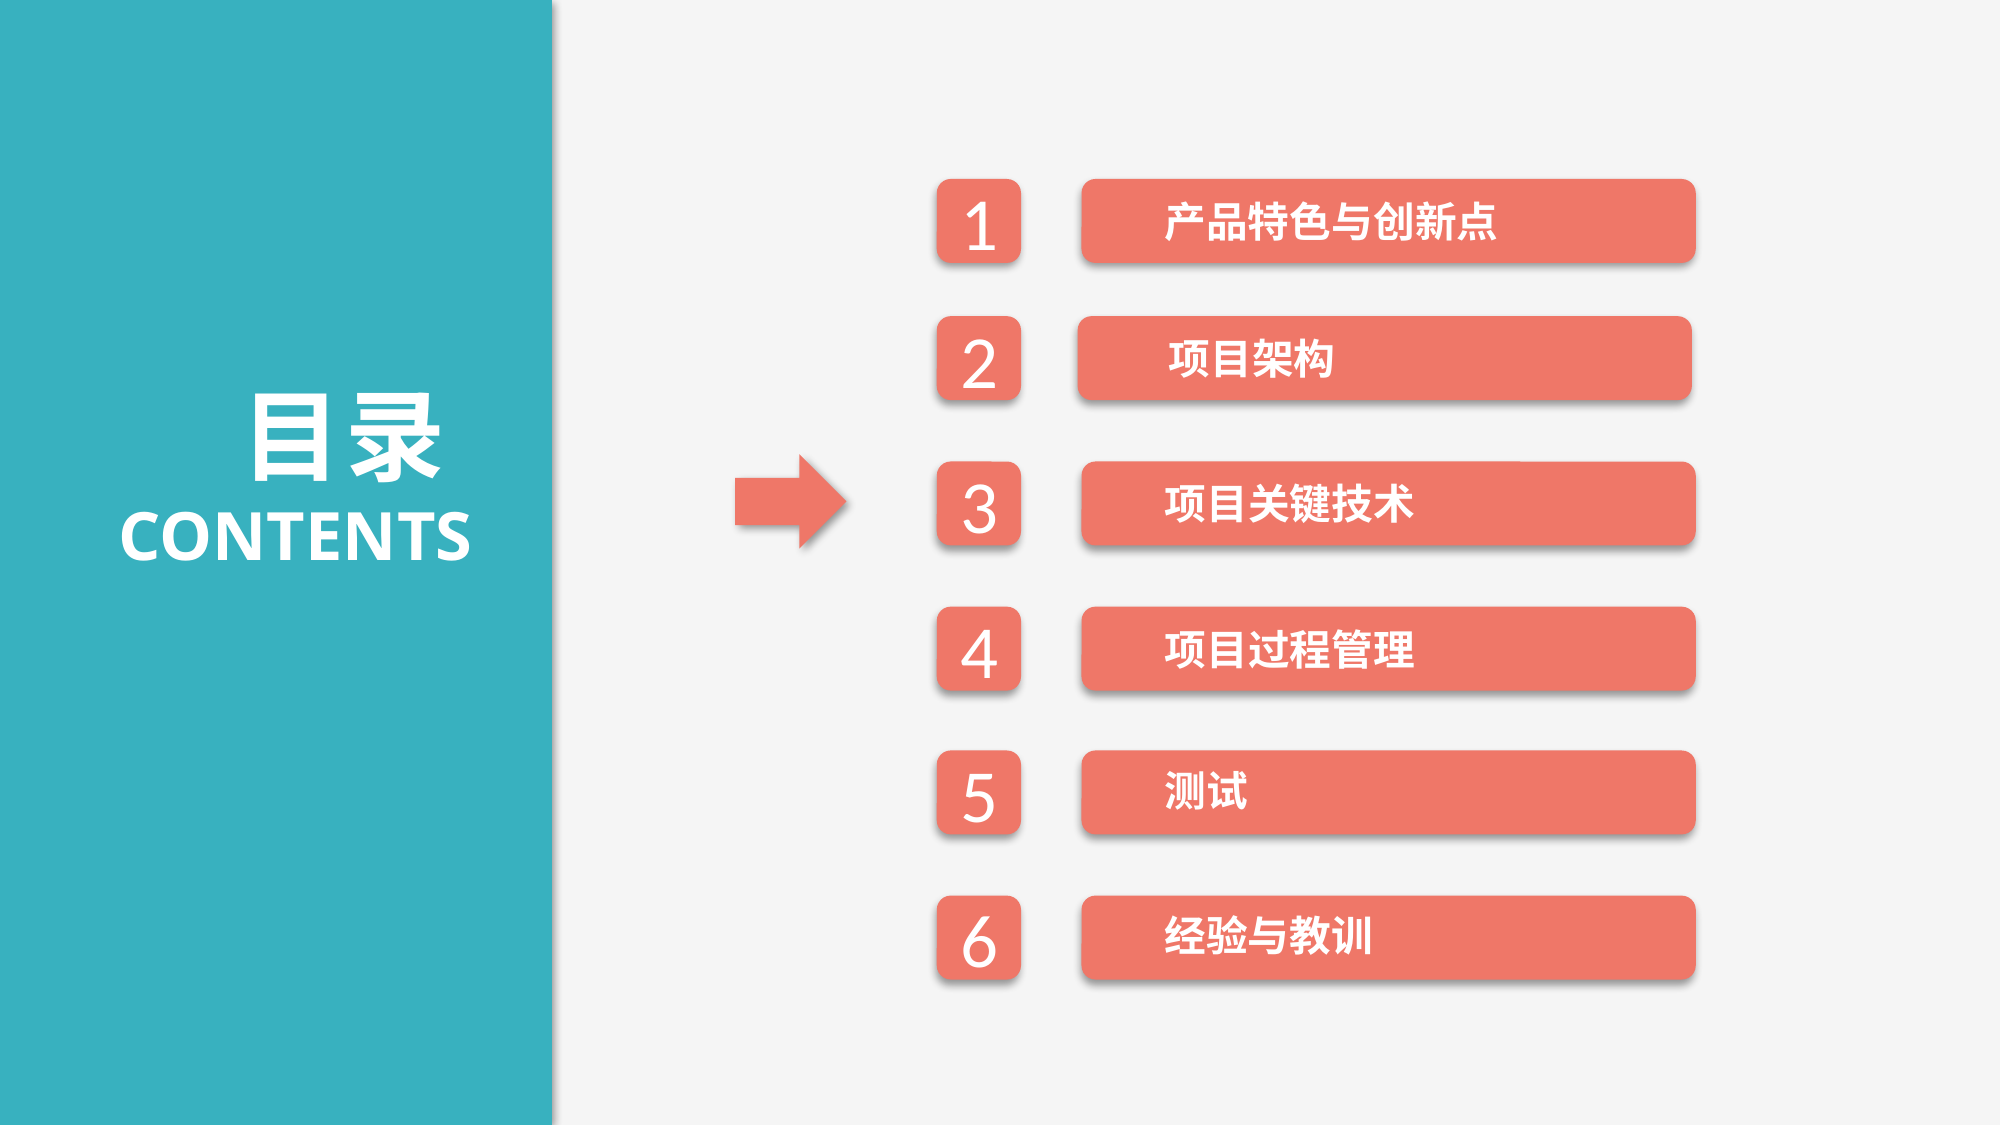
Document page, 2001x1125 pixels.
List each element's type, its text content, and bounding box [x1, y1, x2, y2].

text_box 2 [934, 314, 1024, 403]
text_box 目录 CONTENTS [32, 364, 493, 584]
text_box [1081, 895, 1696, 980]
text_box 6 [934, 893, 1024, 982]
text_box [0, 0, 553, 1125]
text_box [732, 452, 849, 551]
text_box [1081, 606, 1696, 691]
text_box 5 [934, 748, 1024, 837]
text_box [1081, 461, 1696, 546]
text_box 1 [934, 176, 1024, 266]
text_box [1077, 315, 1693, 401]
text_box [1081, 178, 1696, 264]
text_box 4 [934, 604, 1024, 693]
text_box 3 [934, 459, 1024, 548]
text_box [1081, 750, 1696, 835]
